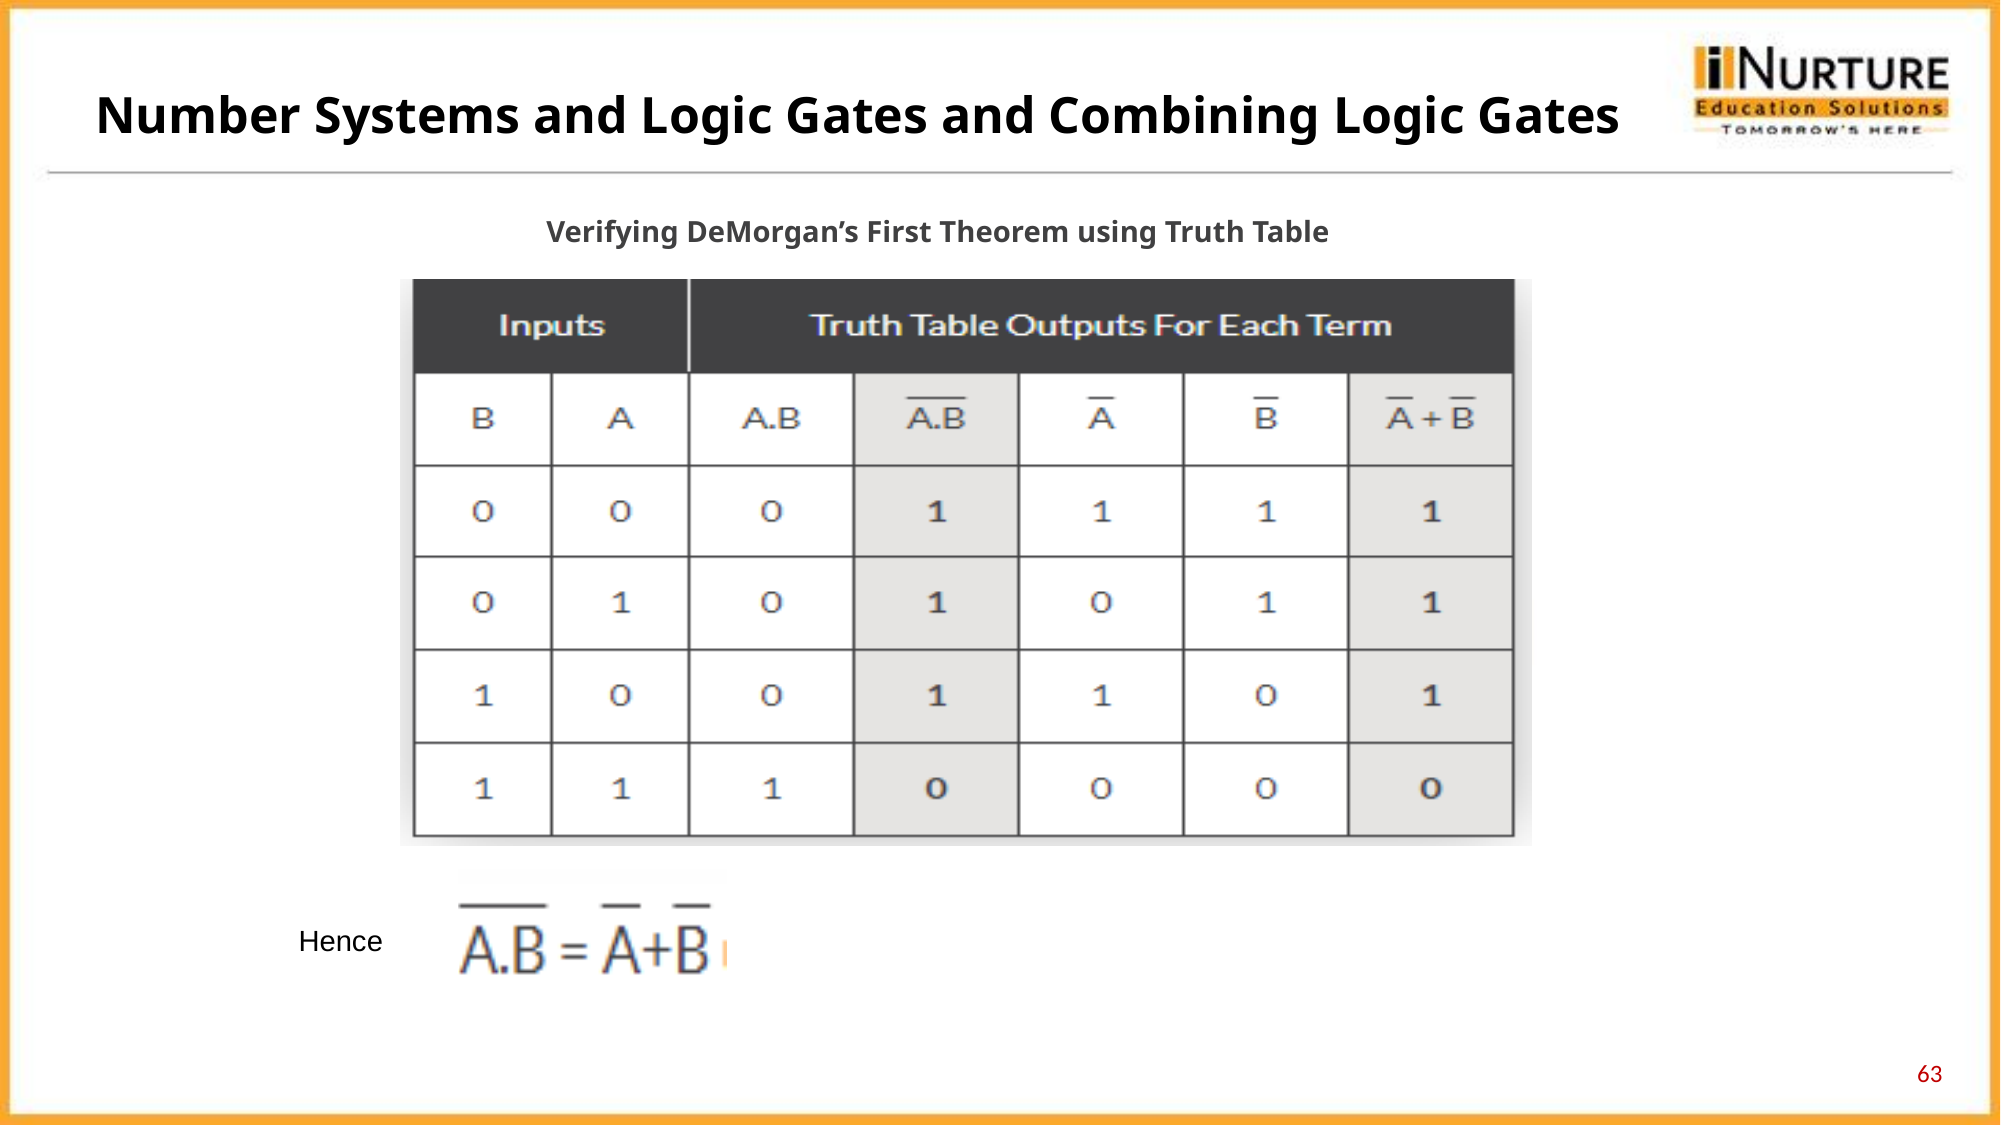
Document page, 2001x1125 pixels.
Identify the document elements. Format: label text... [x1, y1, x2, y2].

text_box Number Systems and Logic Gates and Combining Logic Gates [80, 75, 1707, 151]
picture [0, 0, 2001, 1125]
slide_number 63 [1861, 1042, 1958, 1103]
text_box Hence [283, 915, 407, 966]
text_box Verifying DeMorgan’s First Theorem using Truth Table [531, 205, 1532, 256]
